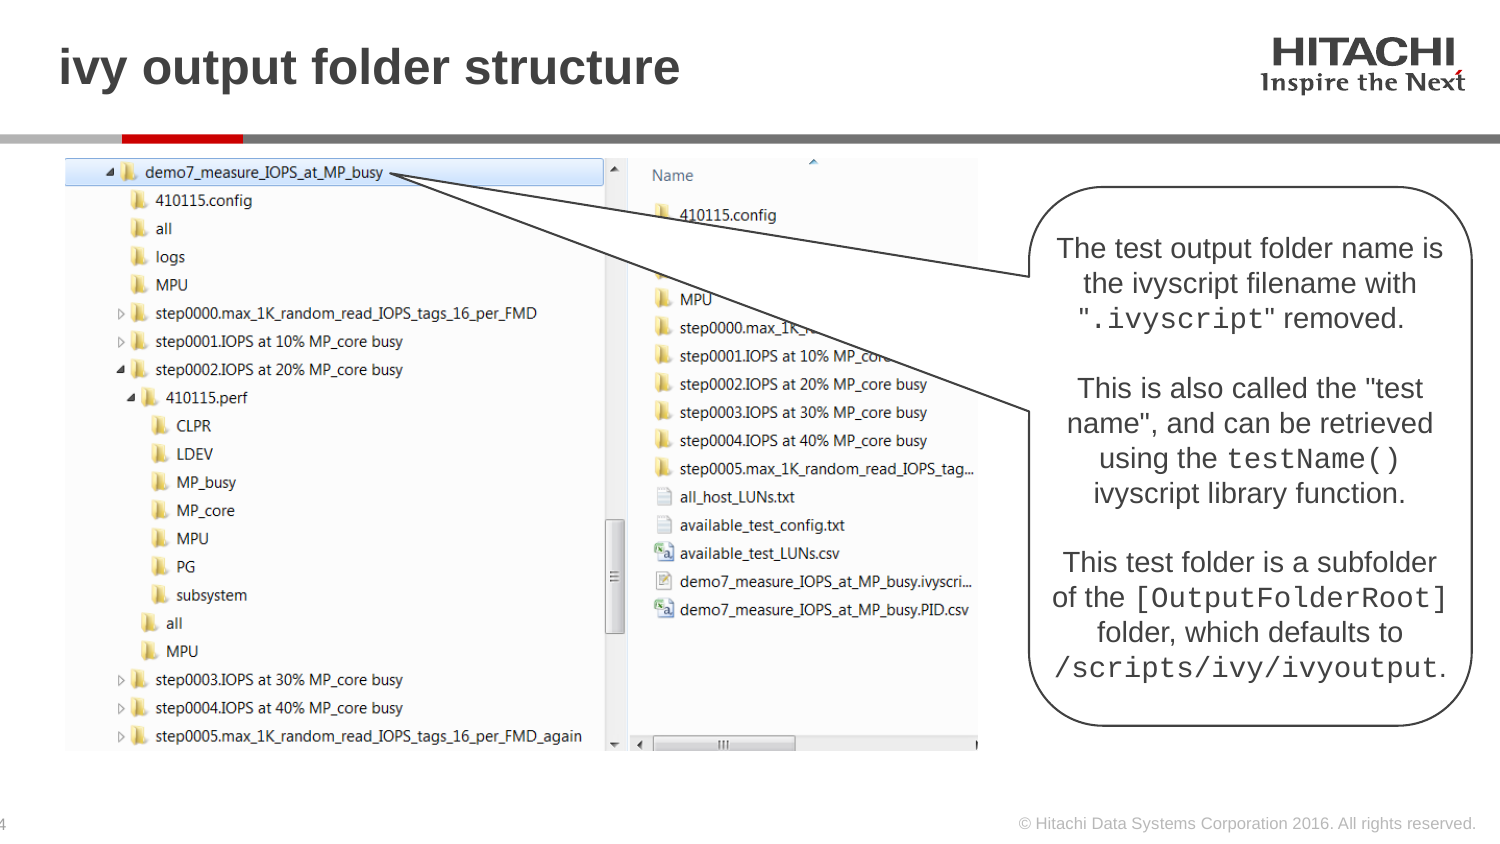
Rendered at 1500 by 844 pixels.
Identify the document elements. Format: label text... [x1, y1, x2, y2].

picture [65, 158, 979, 751]
text_box The test output folder name is the ivyscript filename with ".ivyscript" removed. This is also called the "test name", and can be retrieved using the testName() ivyscript library function. This test folder is a subfolder of the [OutputFolderRoot] folder, which defaults to /scripts/ivy/ivyoutput. [982, 184, 1474, 728]
title ivy output folder structure [43, 8, 1200, 129]
